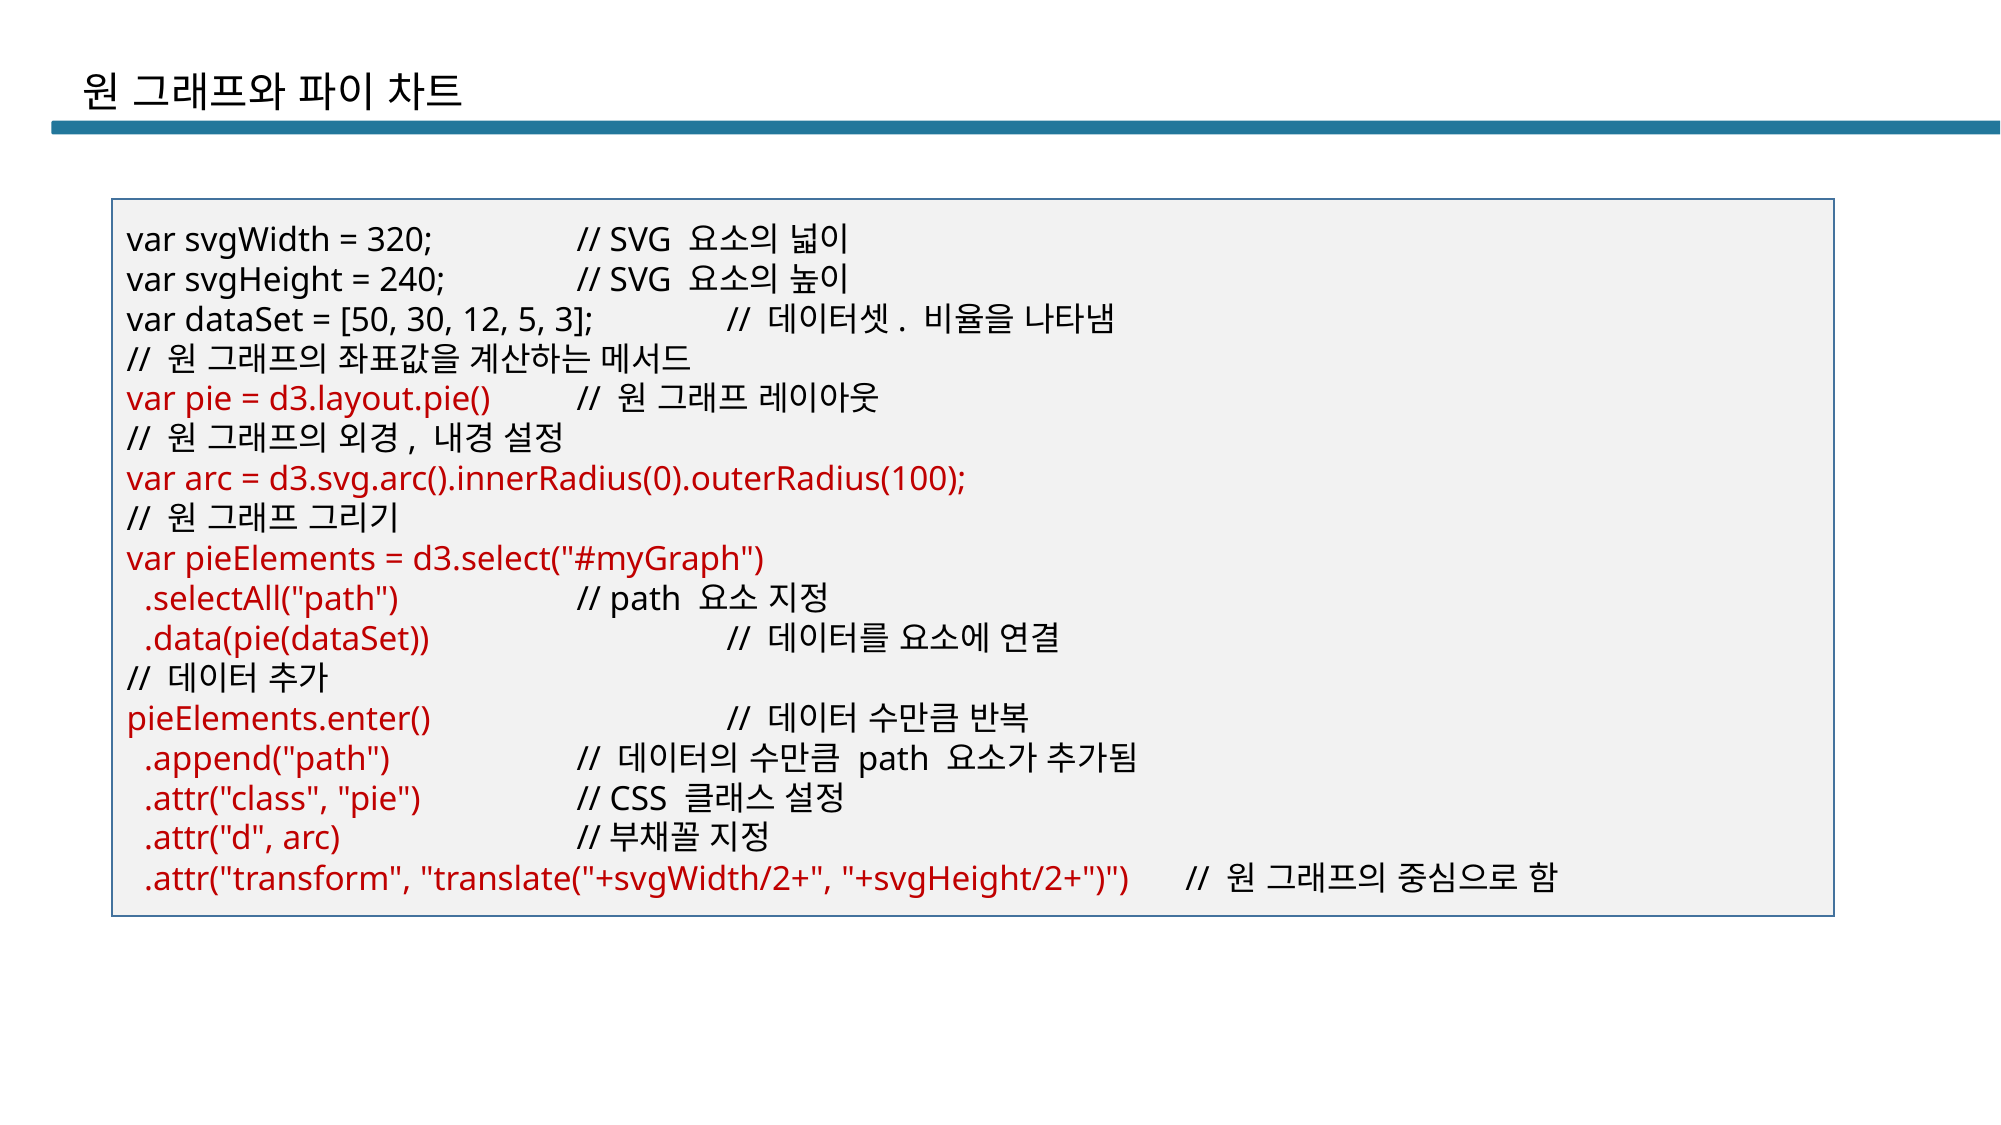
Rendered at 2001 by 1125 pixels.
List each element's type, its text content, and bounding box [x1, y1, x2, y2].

text_box var svgWidth = 320; // SVG 요소의 넓이 var svgHeight = 240; // SVG 요소의 높이 var dataSet = [50, 30, 12, 5, 3]; // 데이터셋. 비율을 나타냄 // 원 그래프의 좌표값을 계산하는 메서드 var pie = d3.layout.pie() // 원 그래프 레이아웃 // 원 그래프의 외경, 내경 설정 var arc = d3.svg.arc().innerRadius(0).outerRadius(100); // 원 그래프 그리기 var pieElements = d3.select("#myGraph") .selectAll("path") // path 요소 지정 .data(pie(dataSet)) // 데이터를 요소에 연결 // 데이터 추가 pieElements.enter() // 데이터 수만큼 반복 .append("path") // 데이터의 수만큼 path 요소가 추가됨 .attr("class", "pie") // CSS 클래스 설정 .attr("d", arc) //부채꼴 지정 .attr("transform", "translate("+svgWidth/2+", "+svgHeight/2+")") // 원 그래프의 중심으로 함 [111, 198, 1835, 917]
text_box [54, 150, 1892, 257]
title 원 그래프와 파이 차트 [67, 63, 1869, 136]
